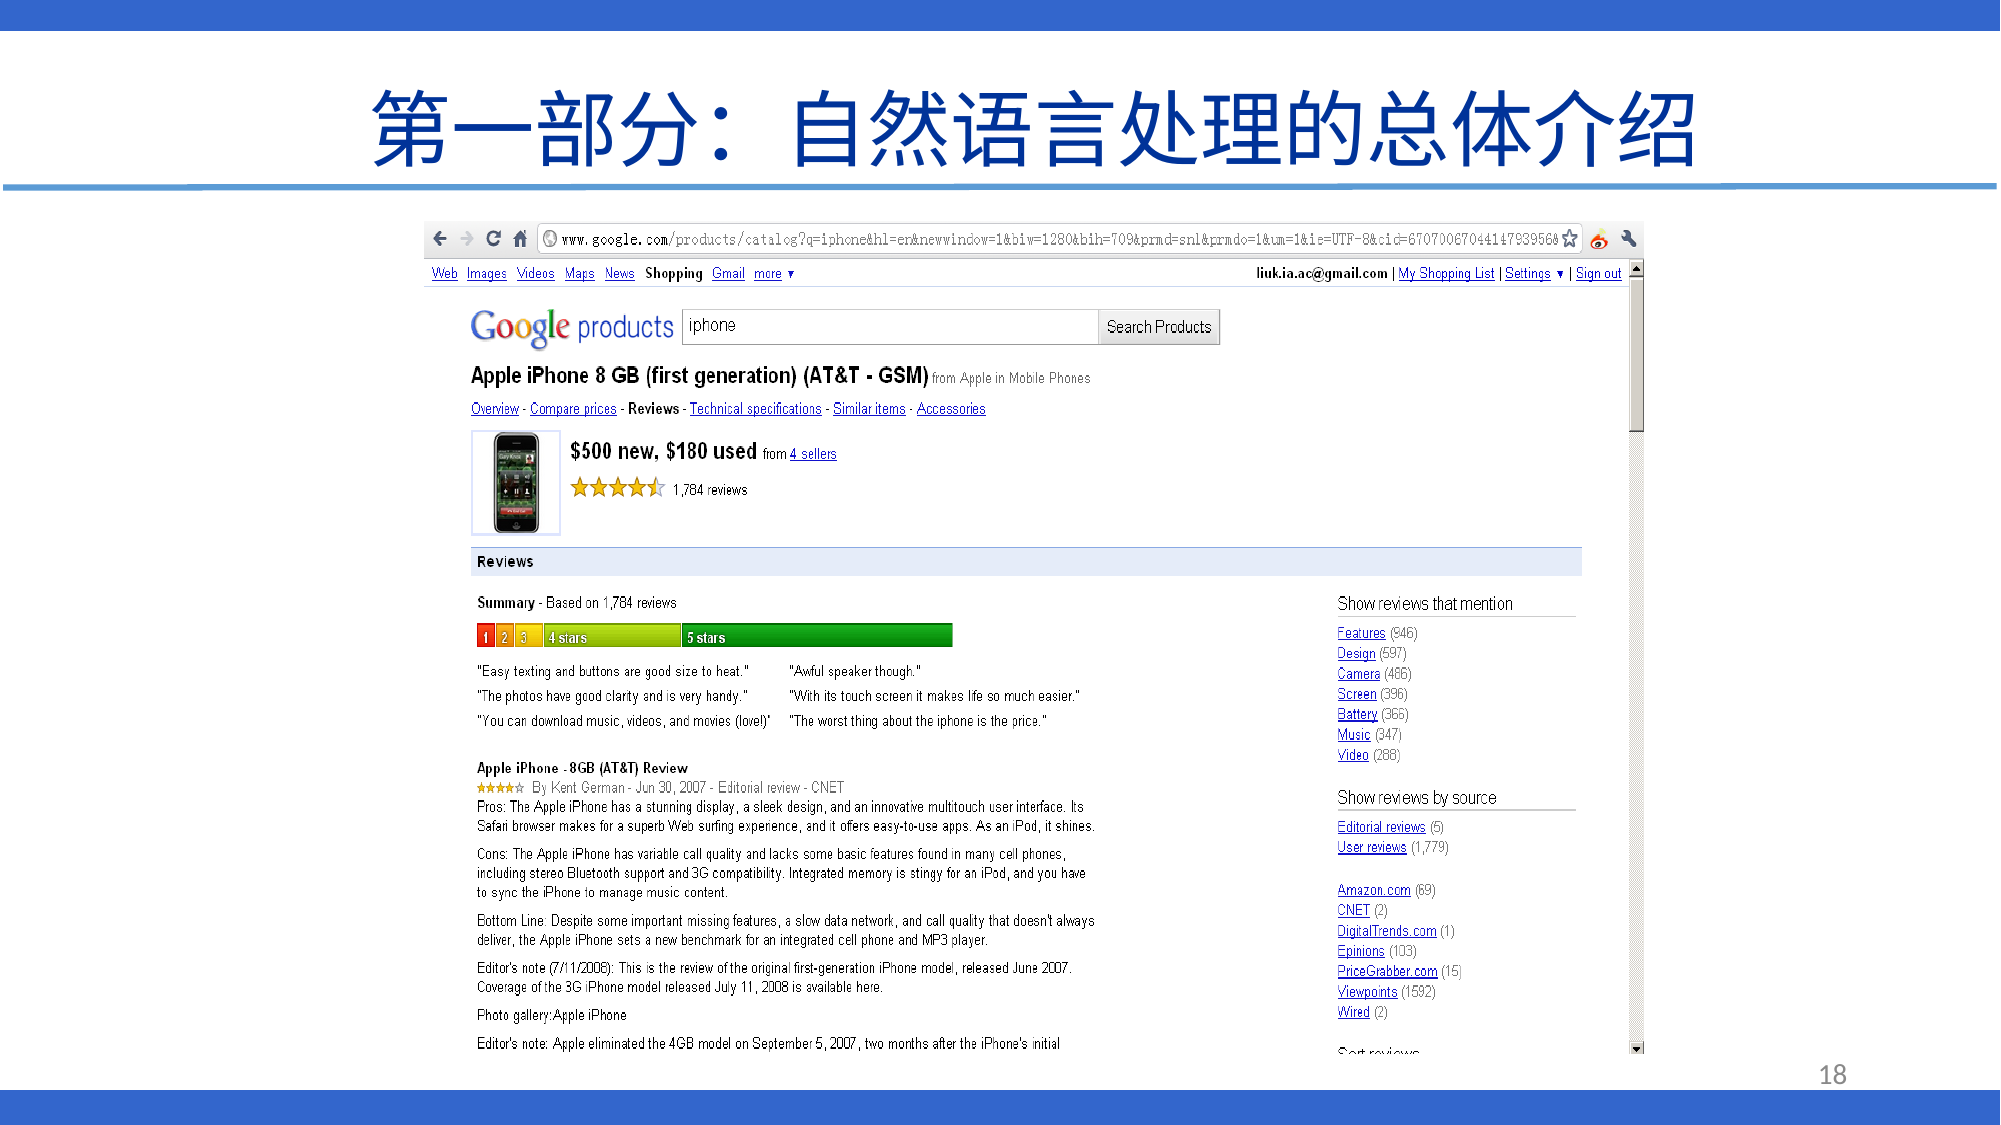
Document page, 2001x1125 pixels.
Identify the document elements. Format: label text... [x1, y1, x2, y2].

slide_number 18 [1325, 1042, 1863, 1103]
picture [424, 221, 1644, 1054]
text_box [0, 0, 2000, 31]
text_box 第一部分：自然语言处理的总体介绍 [205, 70, 1863, 184]
text_box [0, 1090, 2000, 1125]
